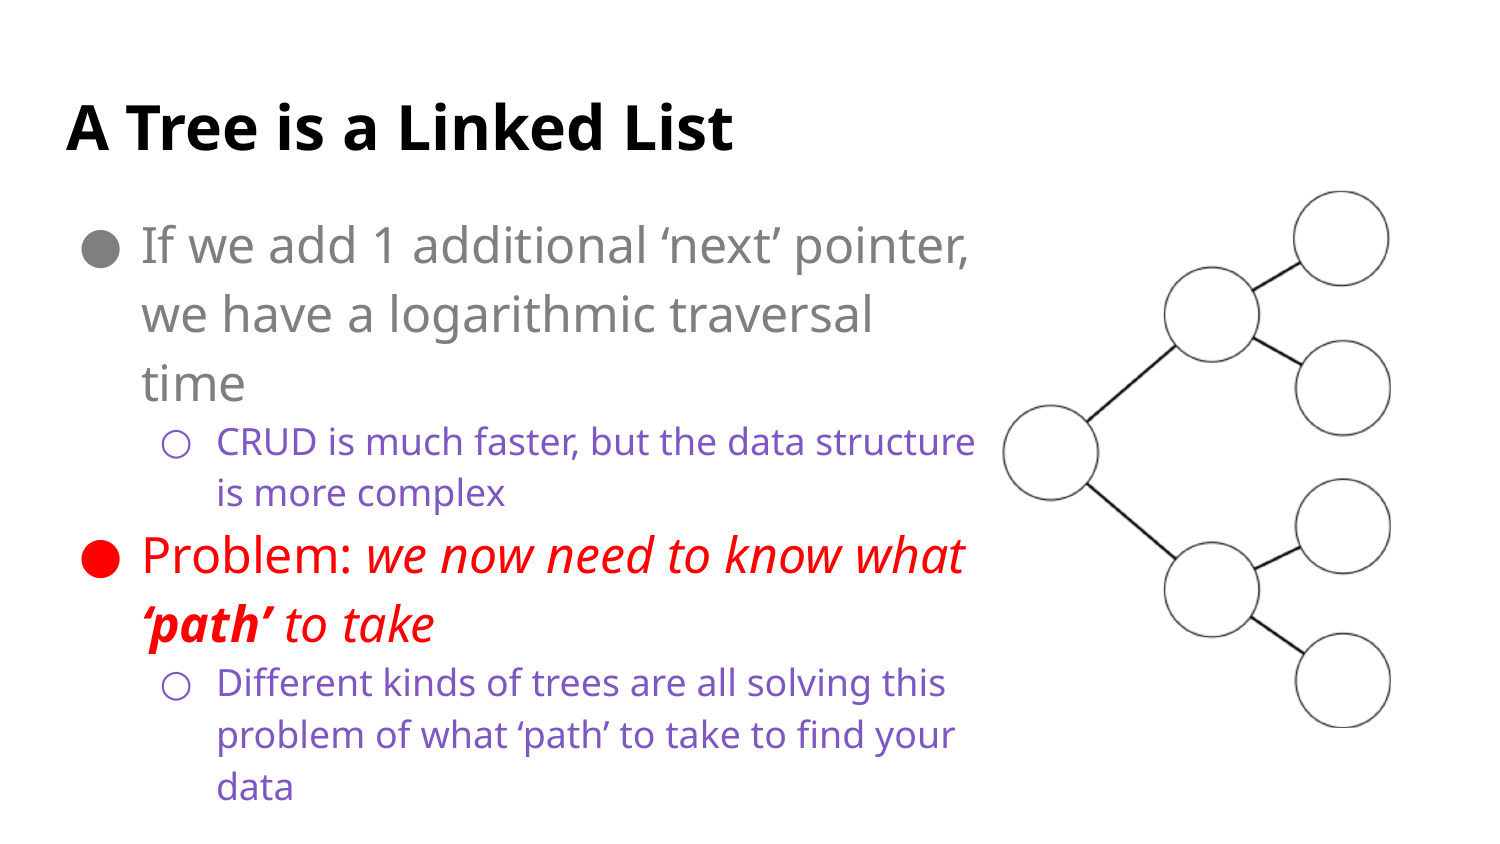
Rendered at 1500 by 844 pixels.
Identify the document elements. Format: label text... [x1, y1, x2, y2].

picture [927, 191, 1465, 728]
list If we add 1 additional ‘next’ pointer, we have a logarithmic traversal time CRUD is much faster, but the data structure is more complex Problem: we now need to know what ‘path’ to take Different kinds of trees are all solving this problem of what ‘path’ to take to find your data [51, 189, 1003, 750]
title A Tree is a Linked List [51, 72, 1449, 176]
